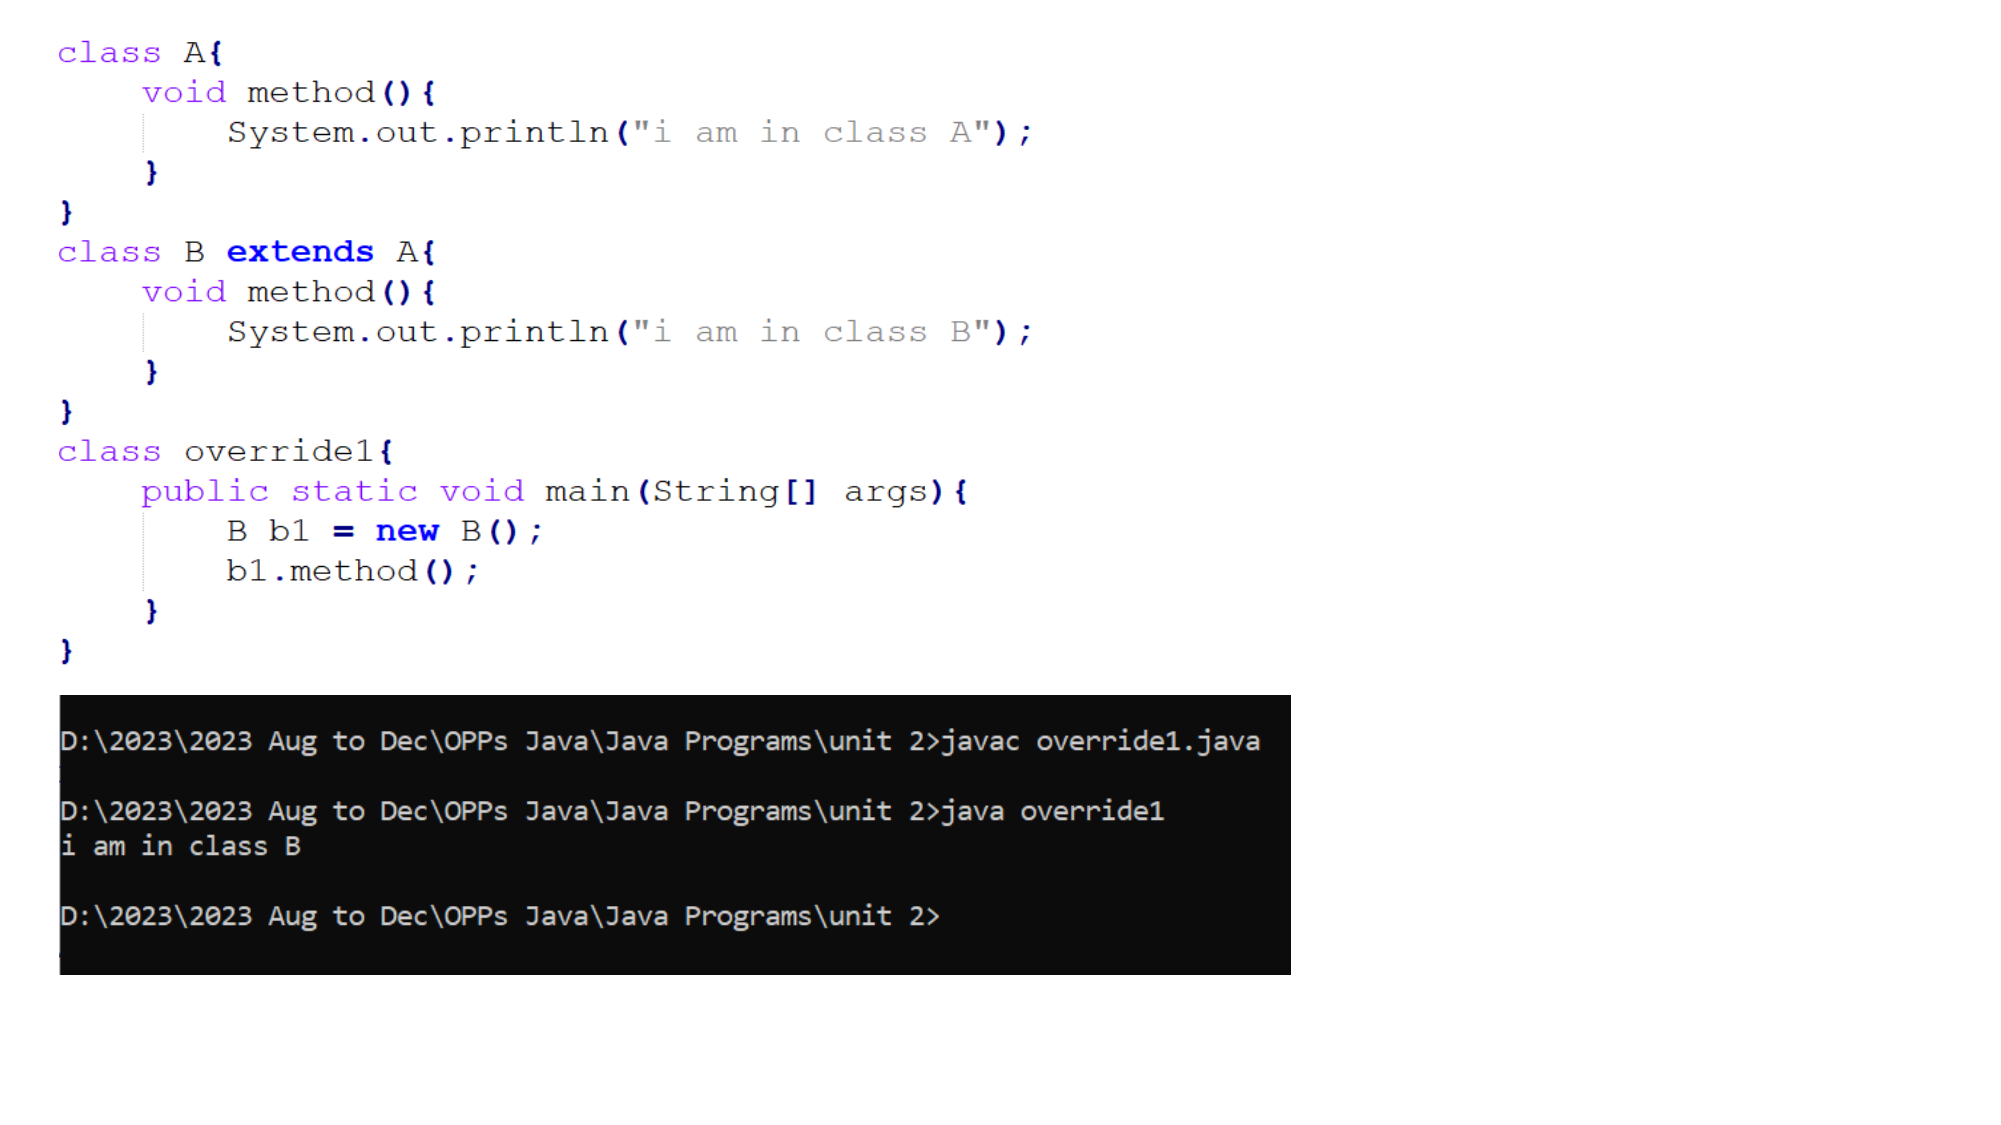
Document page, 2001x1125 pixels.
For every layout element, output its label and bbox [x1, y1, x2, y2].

picture [59, 695, 1291, 975]
picture [59, 33, 1050, 675]
